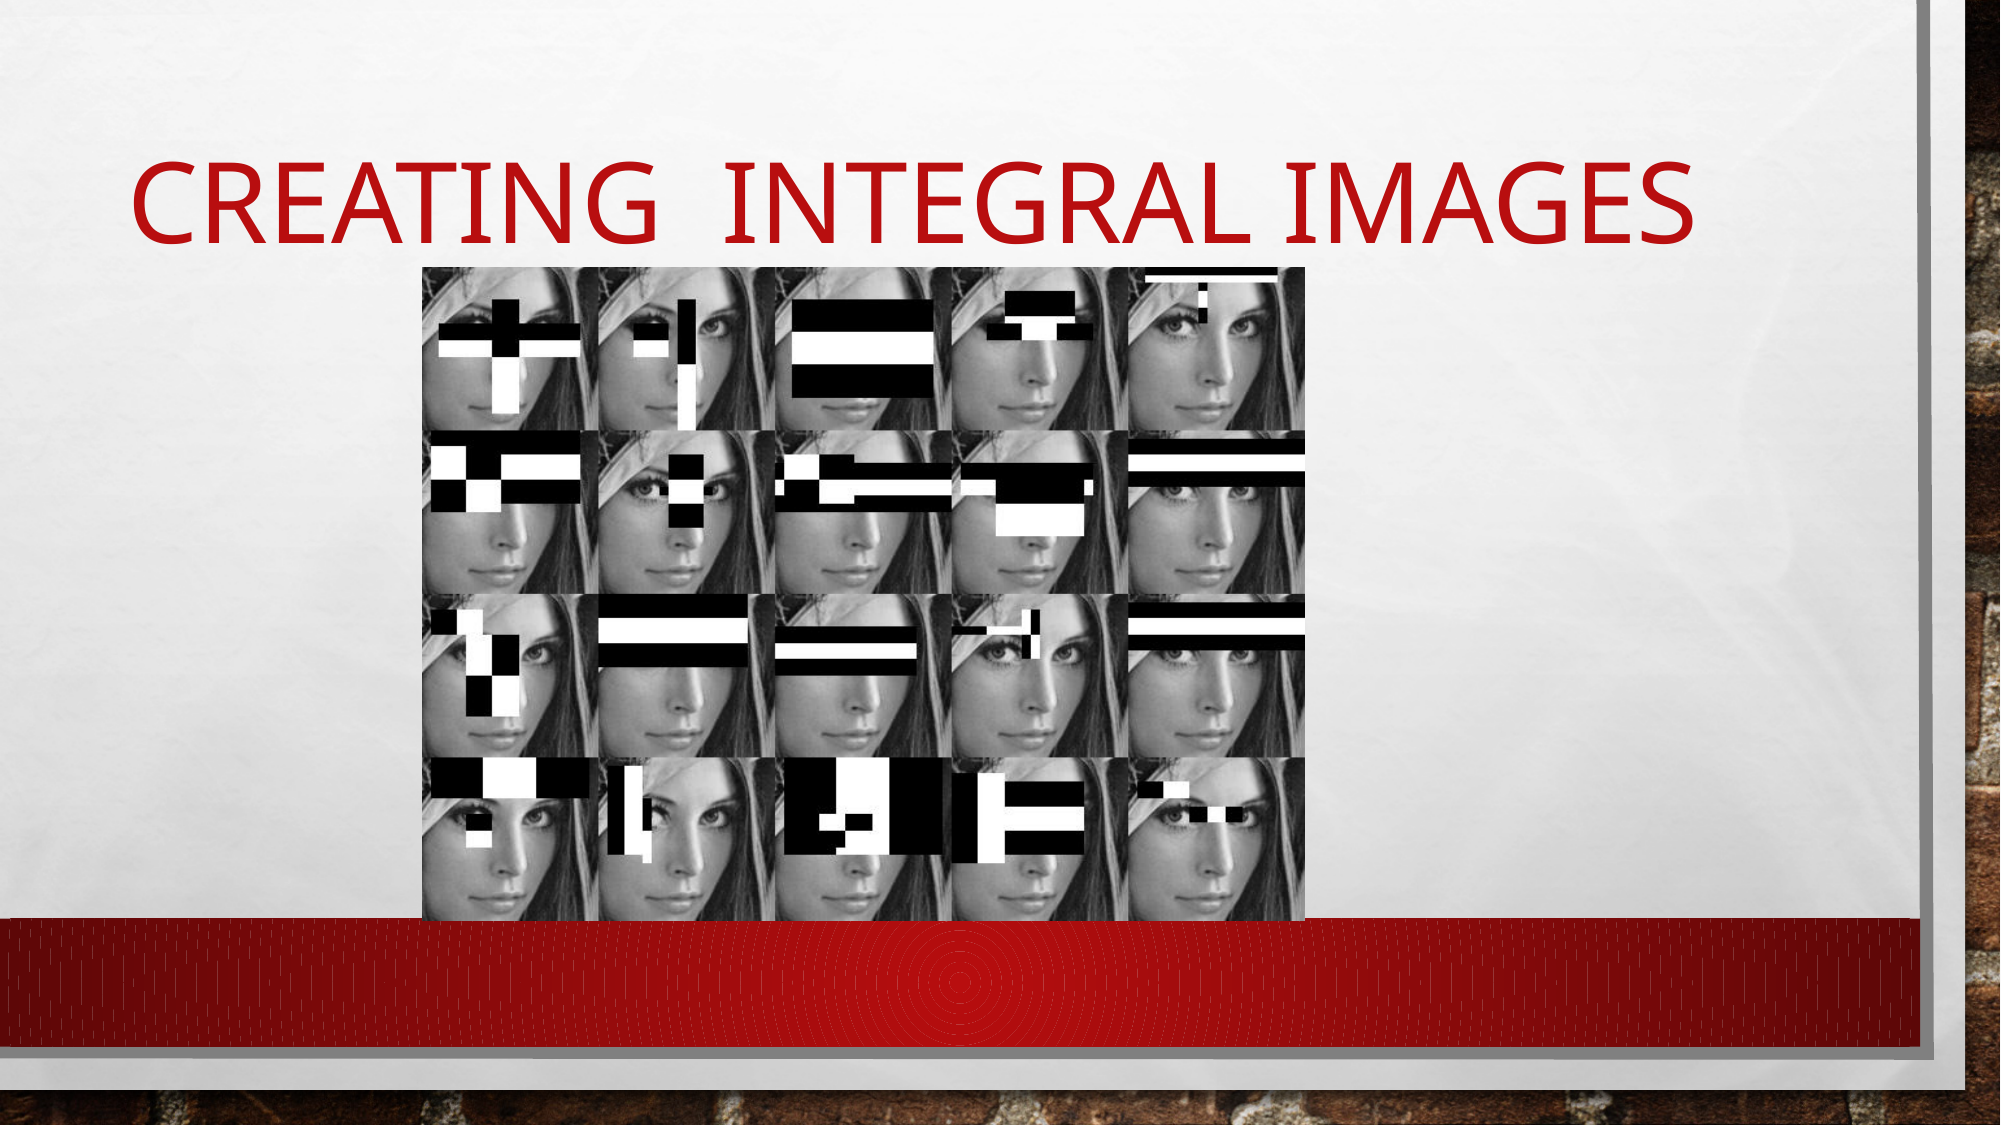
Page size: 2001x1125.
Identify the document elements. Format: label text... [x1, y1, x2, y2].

title Creating Integral Images [112, 112, 1818, 302]
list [421, 267, 1305, 921]
picture [0, 0, 2000, 1125]
